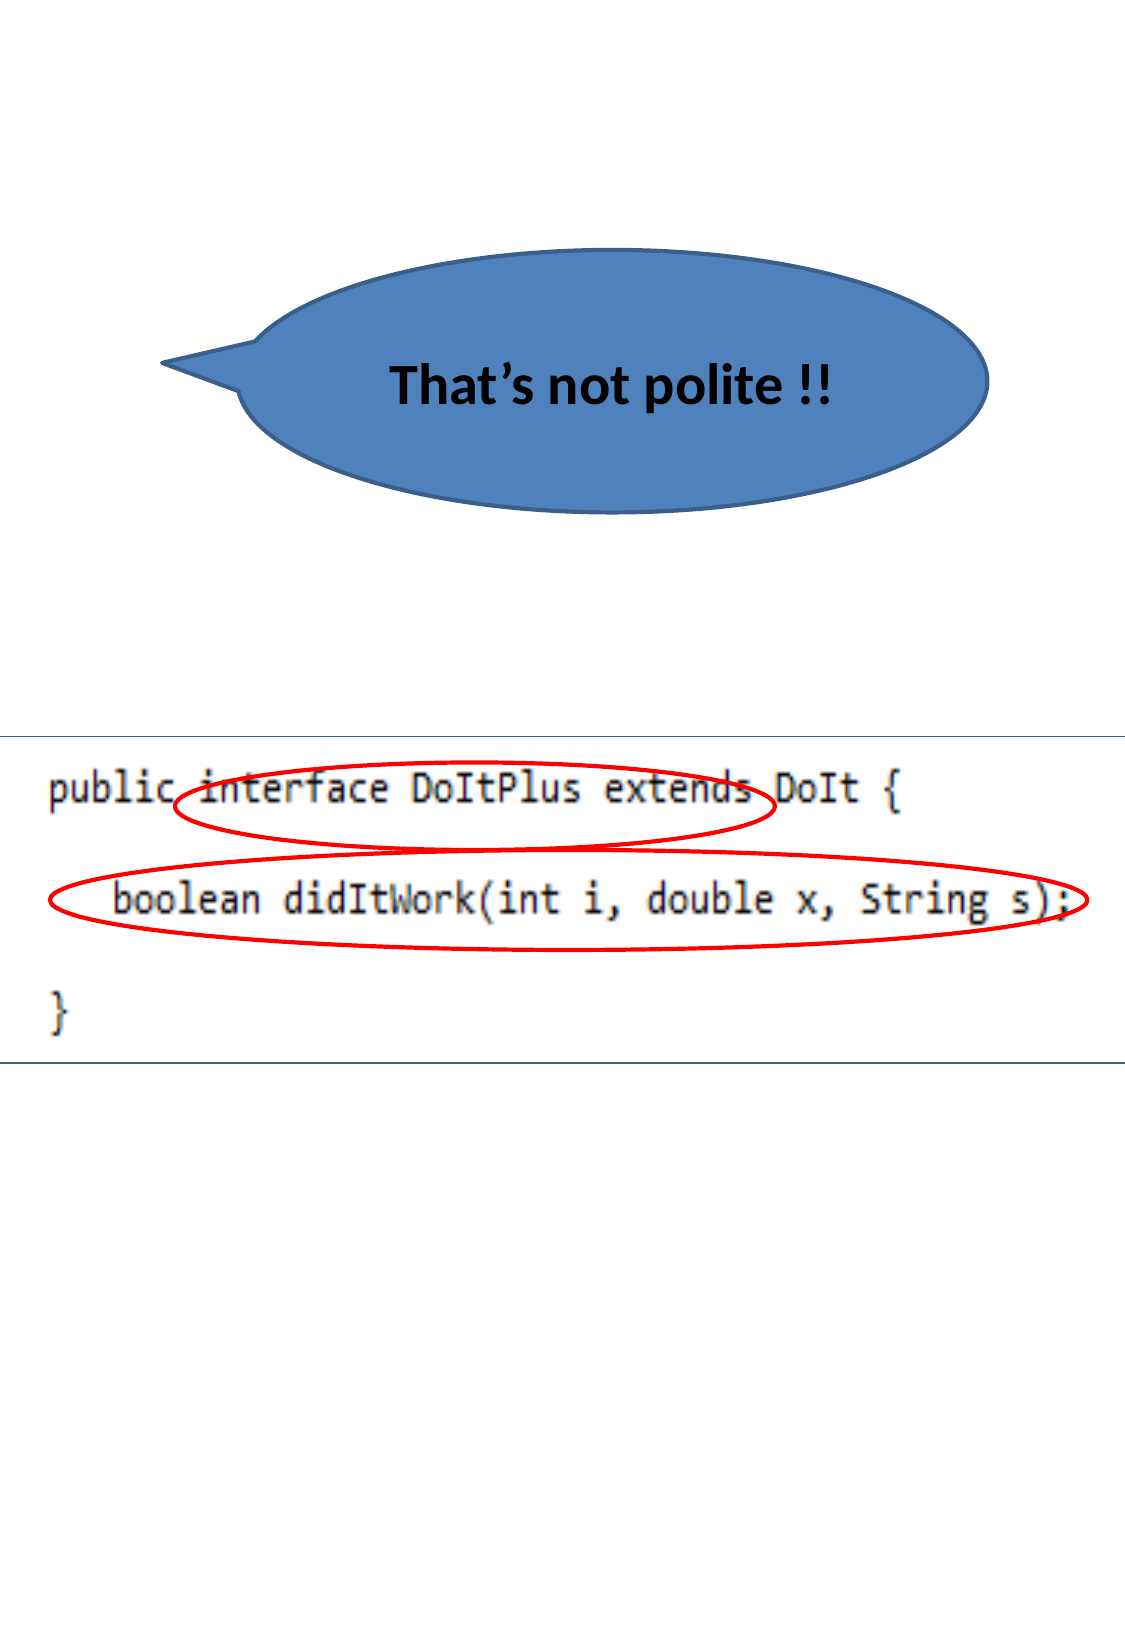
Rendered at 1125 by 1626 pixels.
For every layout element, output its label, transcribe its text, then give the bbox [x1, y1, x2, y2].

picture [0, 737, 1125, 1063]
text_box That’s not polite !! [160, 247, 990, 515]
